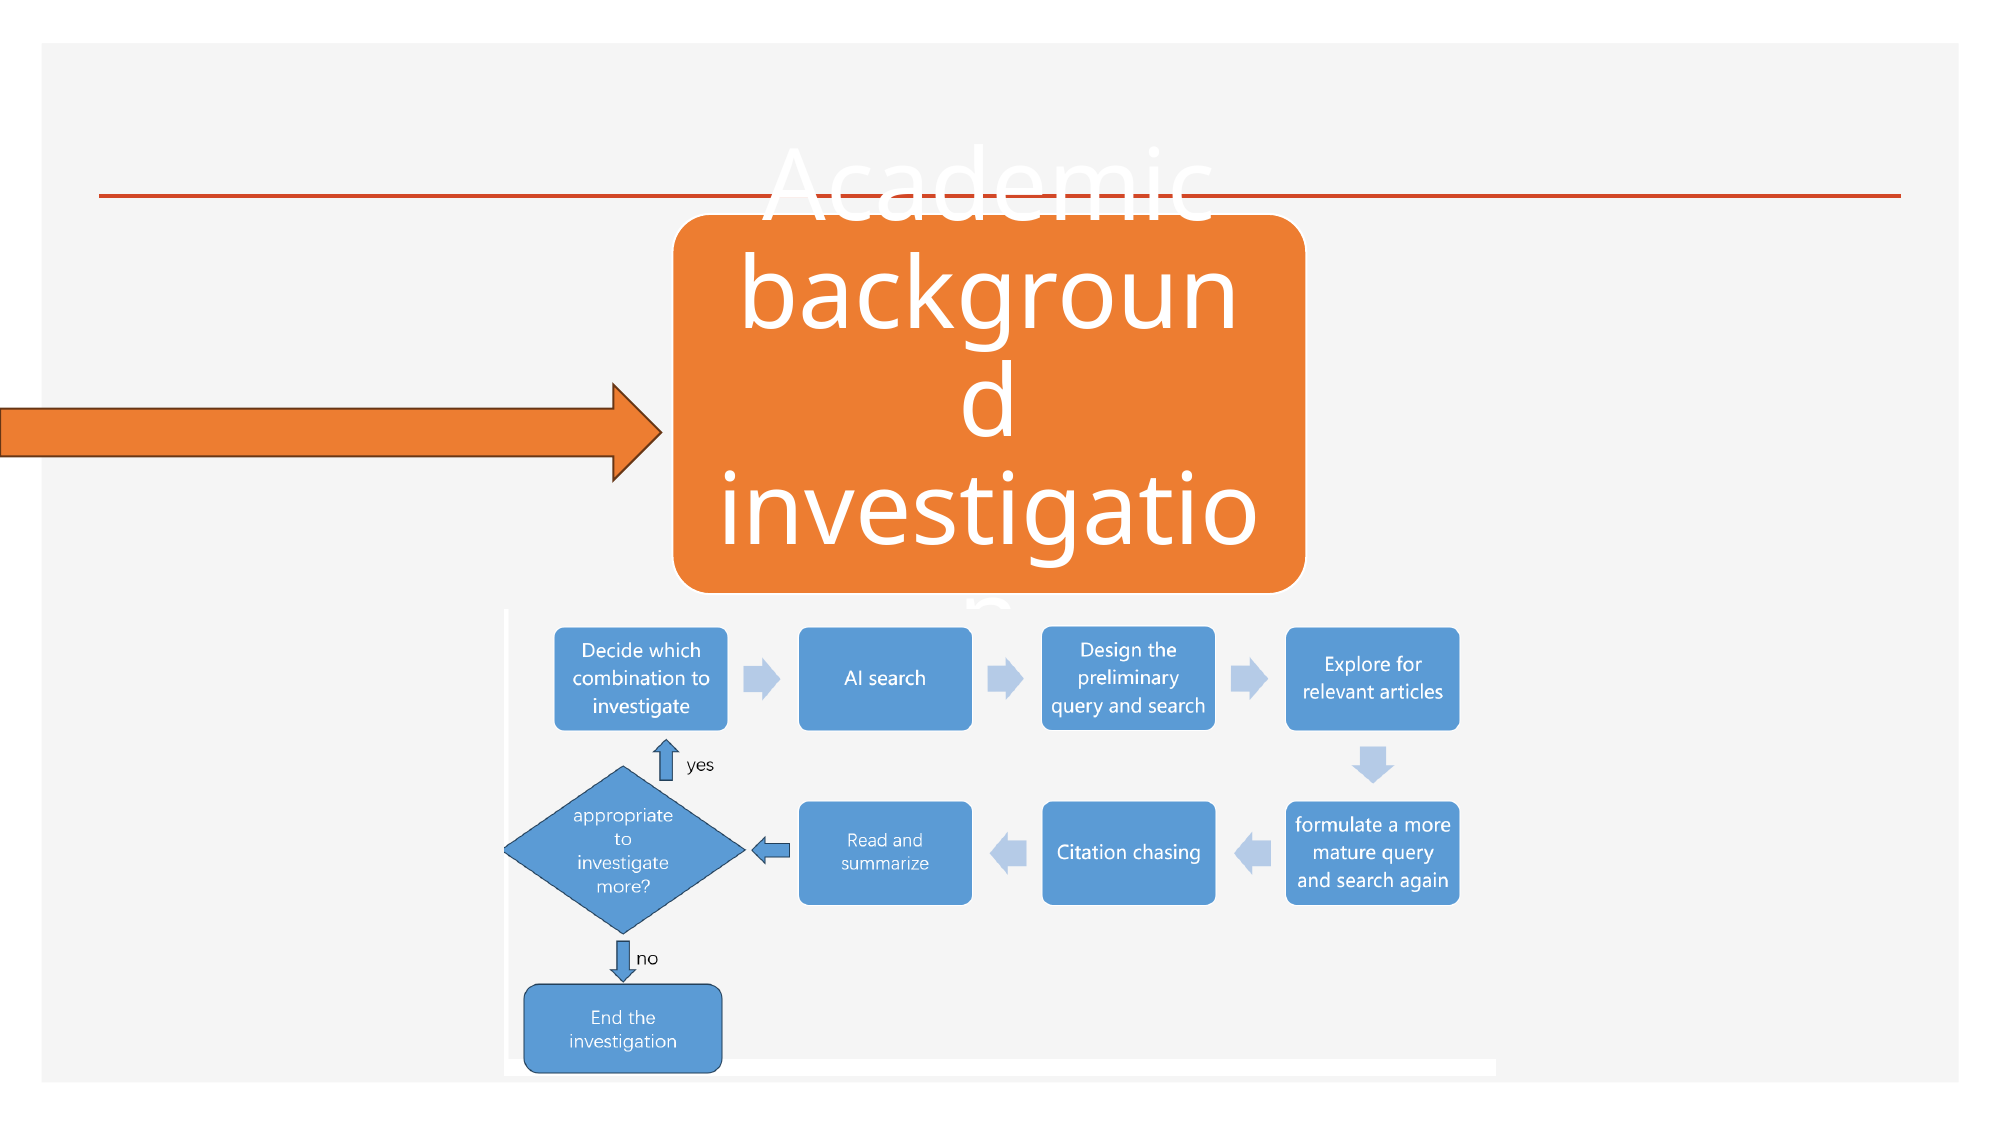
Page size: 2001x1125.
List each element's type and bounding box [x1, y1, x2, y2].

text_box [0, 382, 663, 483]
picture [504, 609, 1496, 1077]
text_box [672, 213, 1307, 595]
